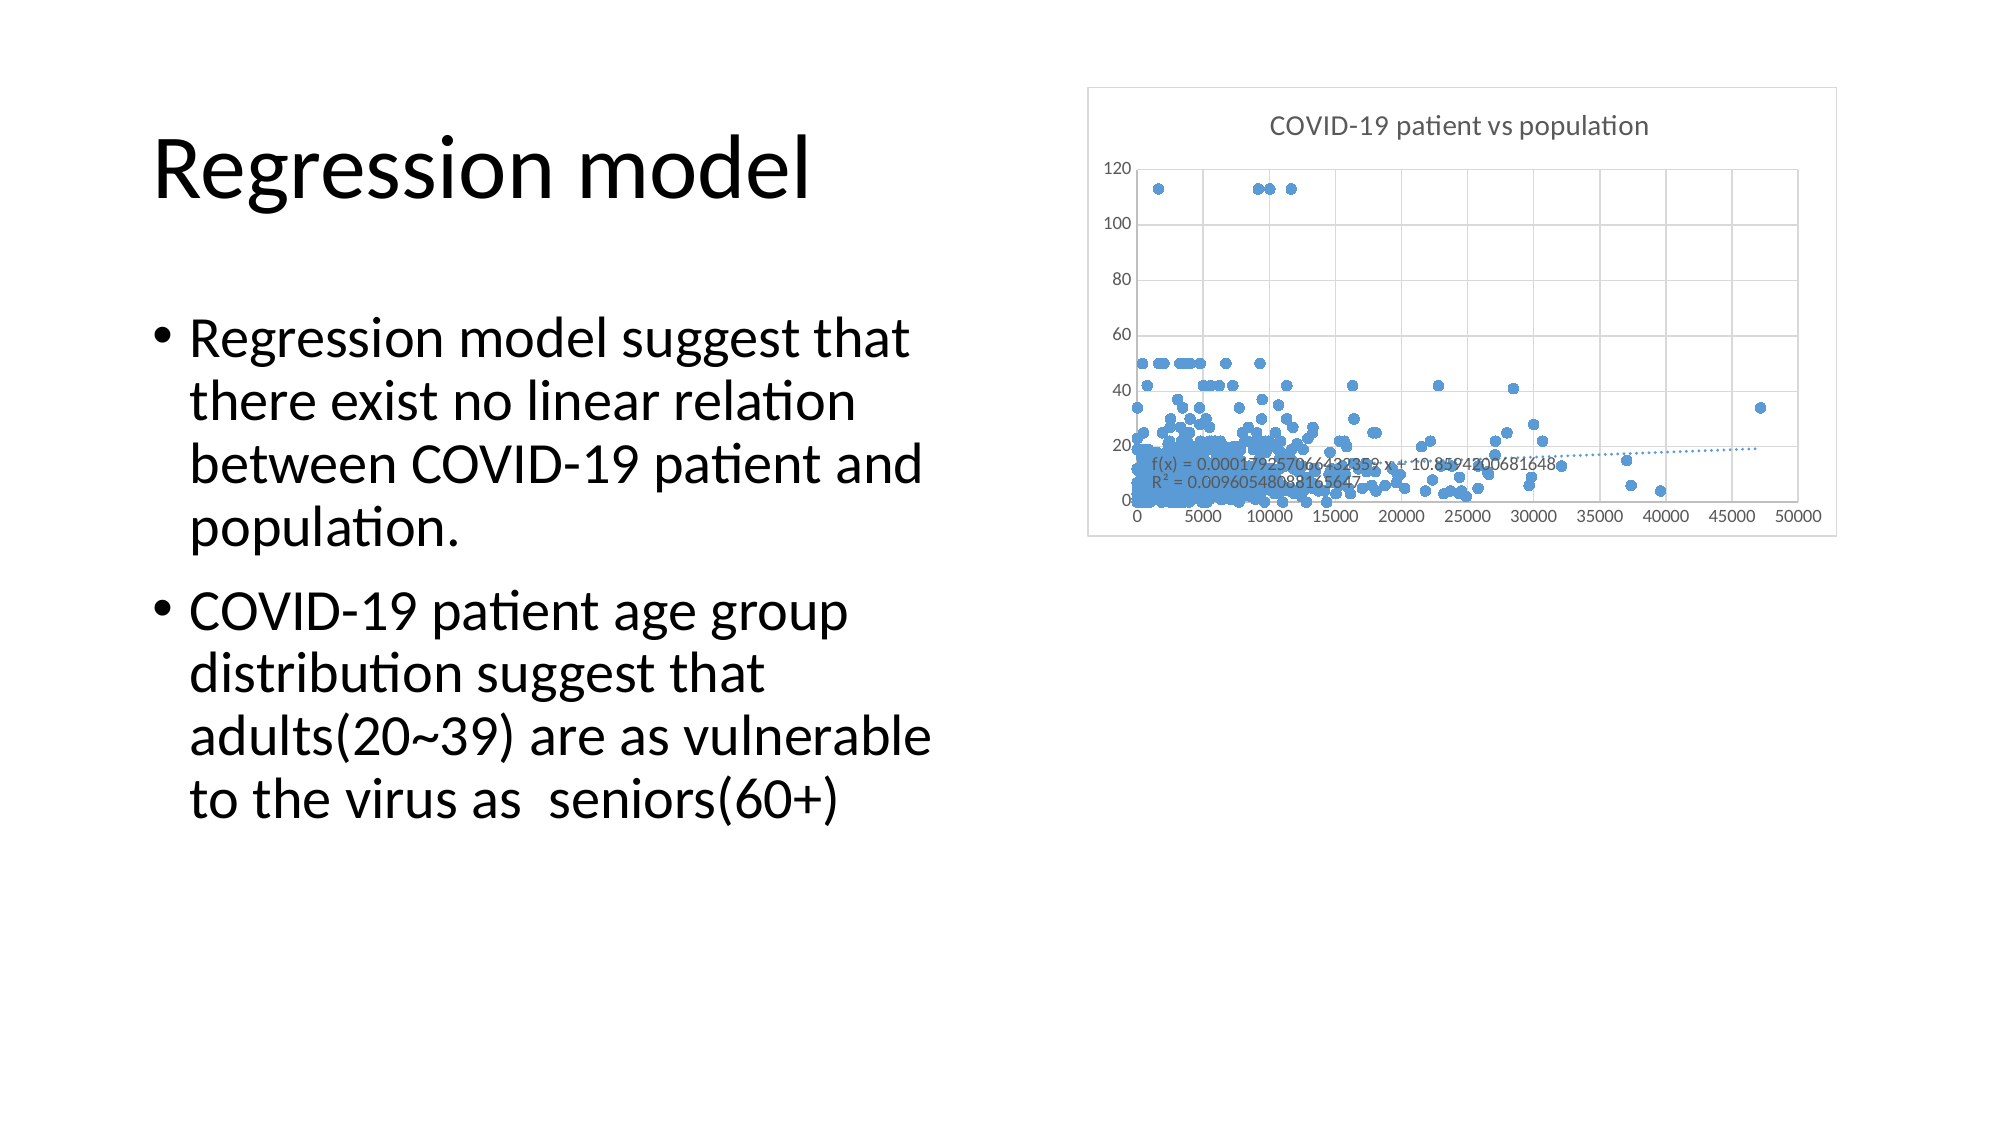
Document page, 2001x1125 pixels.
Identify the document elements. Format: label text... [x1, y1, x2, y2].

chart [1087, 86, 1838, 537]
list Regression model suggest that there exist no linear relation between COVID-19 patient and population. COVID-19 patient age group distribution suggest that adults(20~39) are as vulnerable to the virus as seniors(60+) [137, 299, 997, 1014]
title Regression model [137, 59, 1863, 278]
